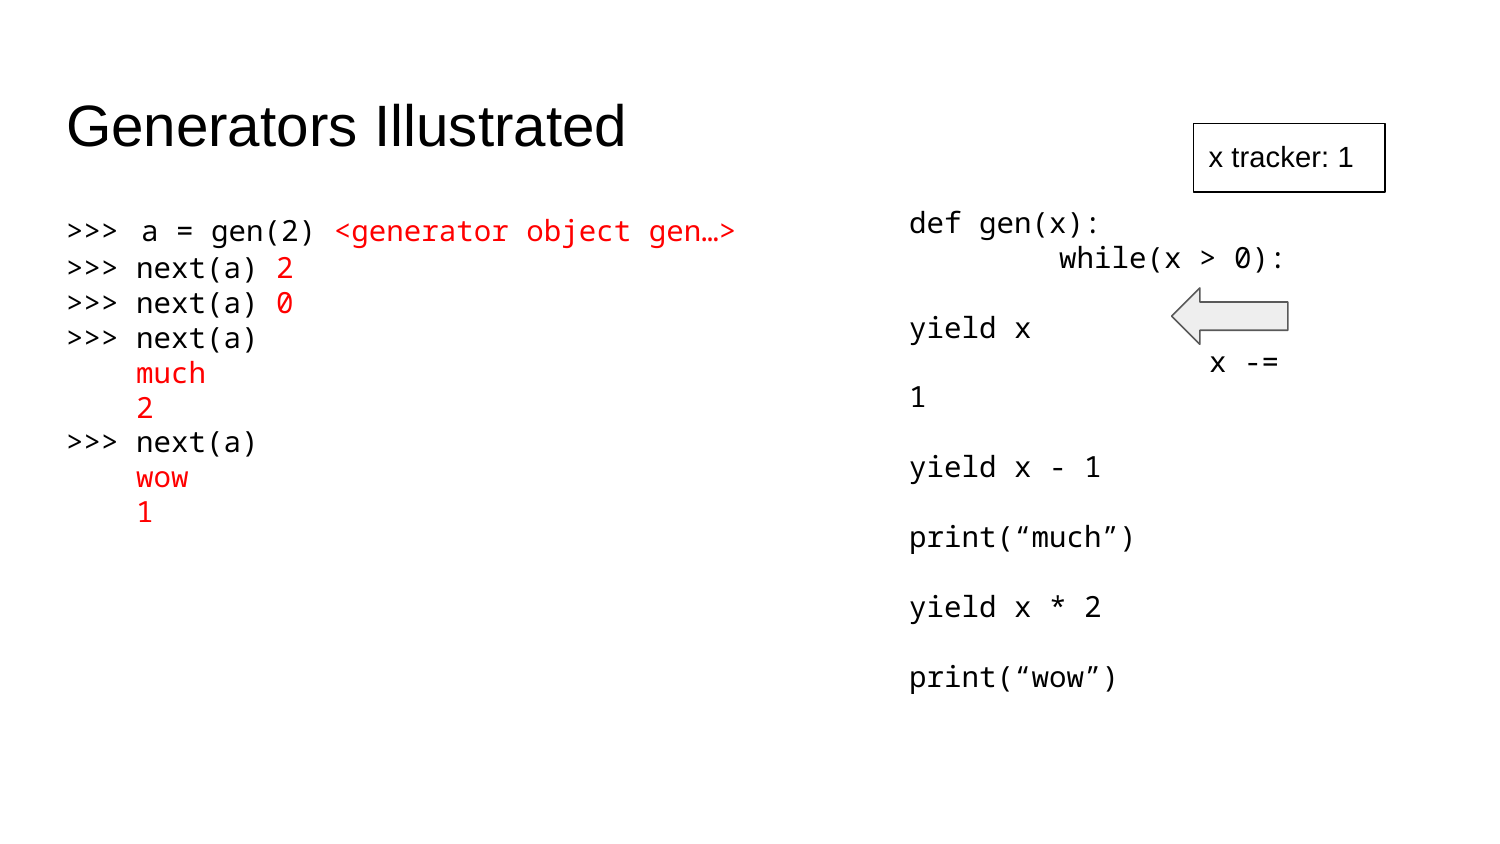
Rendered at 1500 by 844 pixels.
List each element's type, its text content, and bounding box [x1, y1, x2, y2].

list >>> a = gen(2) <generator object gen…> >>> next(a) 2 >>> next(a) 0 >>> next(a) much 2 >>> next(a) wow 1 [51, 189, 894, 750]
text_box x tracker: 1 [1193, 123, 1386, 192]
title Generators Illustrated [51, 72, 1449, 167]
text_box def gen(x): while(x > 0): yield x x -= 1 yield x - 1 print(“much”) yield x * 2 print(“wow”) [894, 188, 1307, 750]
text_box [1171, 287, 1288, 345]
